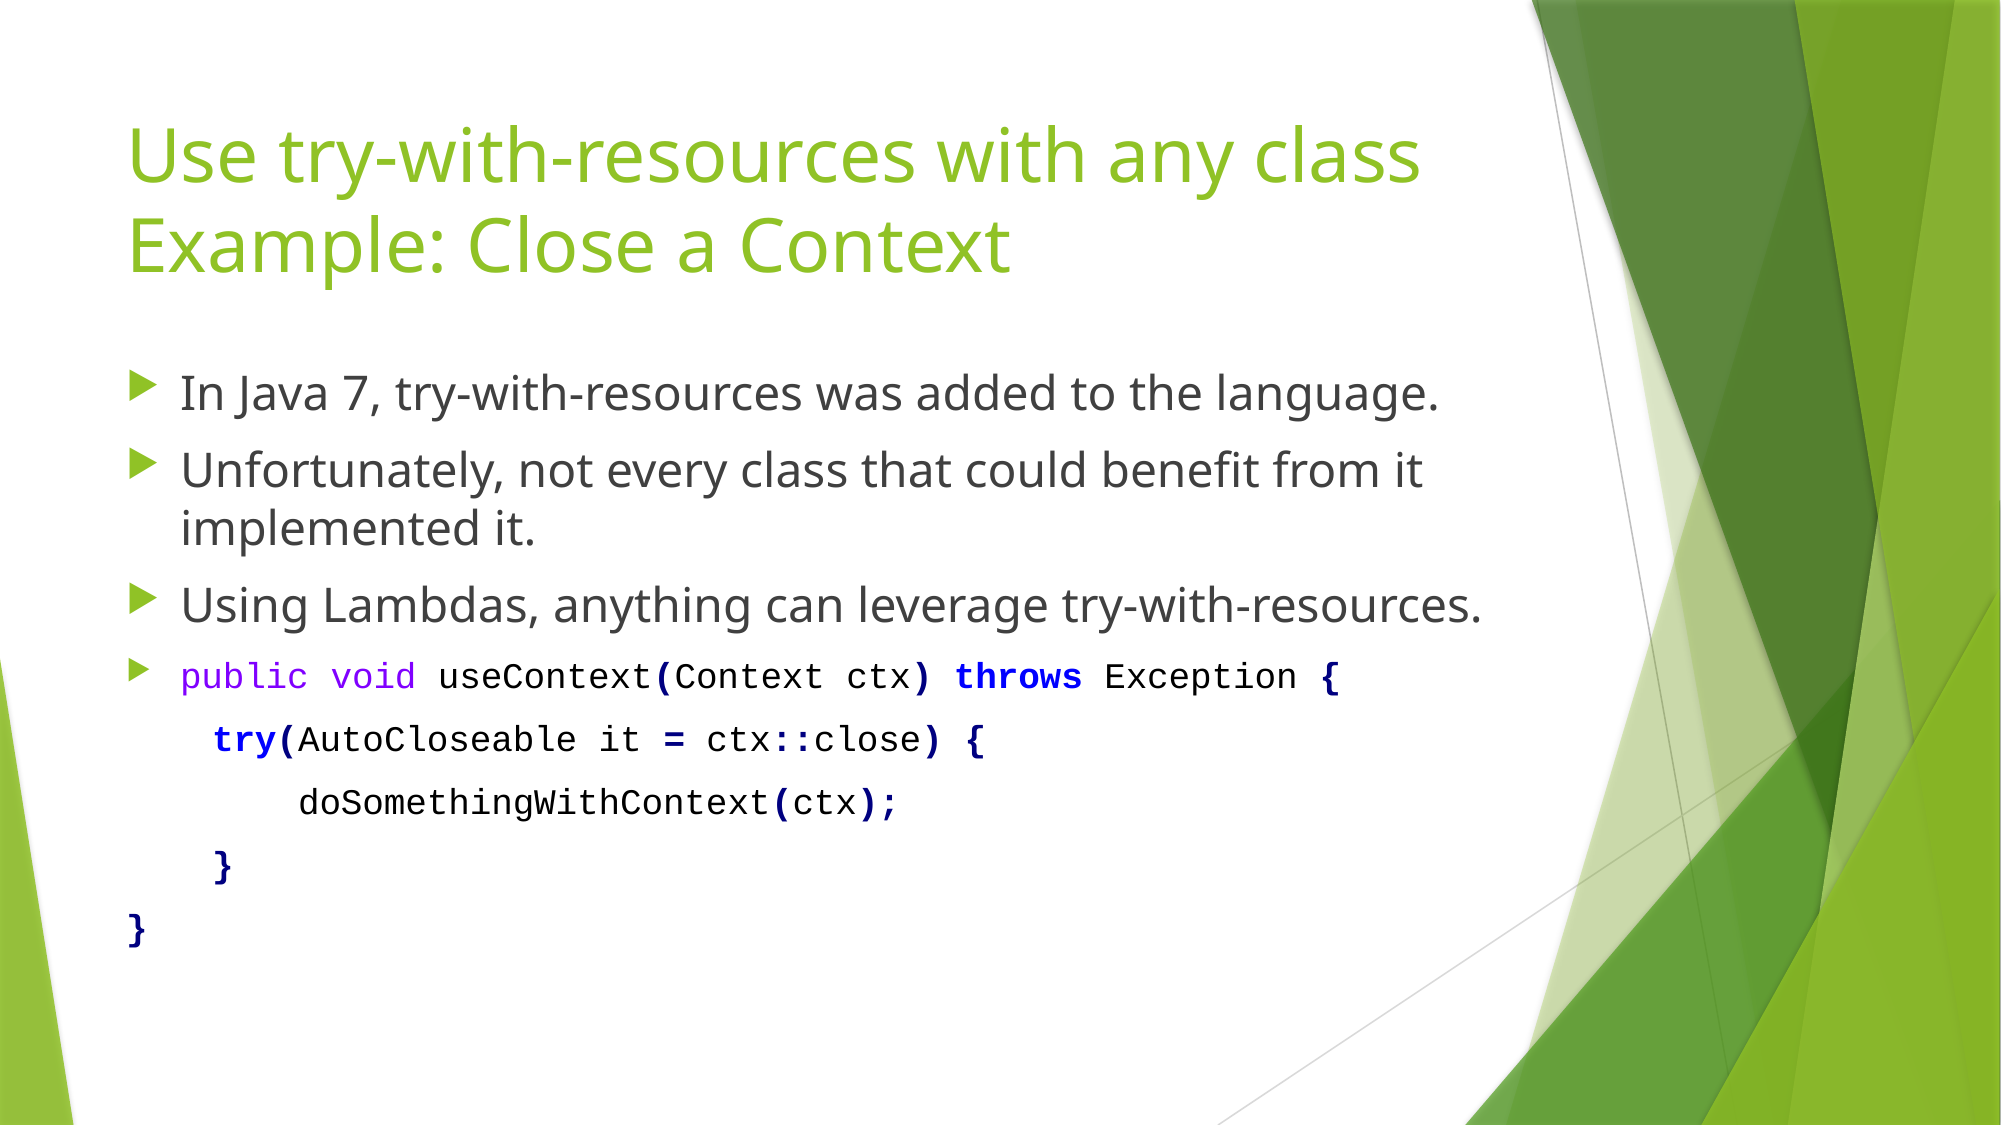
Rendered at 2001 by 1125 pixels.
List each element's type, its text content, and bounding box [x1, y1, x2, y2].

title Use try-with-resources with any class Example: Close a Context [111, 99, 1522, 317]
list In Java 7, try-with-resources was added to the language. Unfortunately, not every class that could benefit from it implemented it. Using Lambdas, anything can leverage try-with-resources. public void useContext(Context ctx) throws Exception { try(AutoCloseable it = ctx::close) { doSomethingWithContext(ctx); } } [111, 354, 1522, 992]
